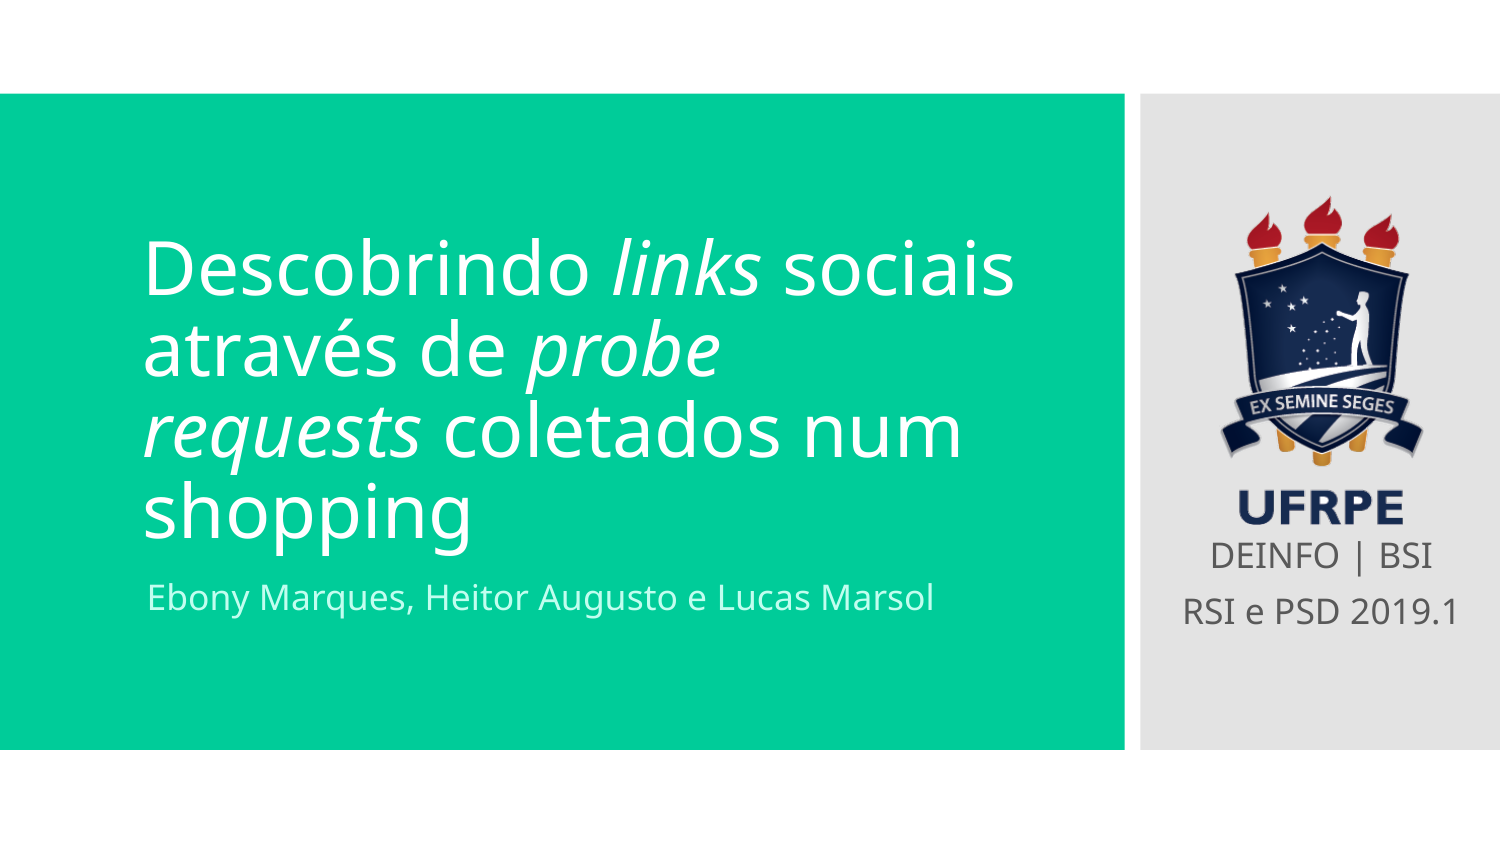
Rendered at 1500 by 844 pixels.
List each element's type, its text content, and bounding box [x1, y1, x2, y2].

text_box DEINFO | BSI RSI e PSD 2019.1 [1142, 531, 1500, 690]
title Descobrindo links sociais através de probe requests coletados num shopping [131, 159, 1032, 561]
picture [1217, 195, 1425, 525]
subtitle Ebony Marques, Heitor Augusto e Lucas Marsol [135, 574, 1036, 688]
